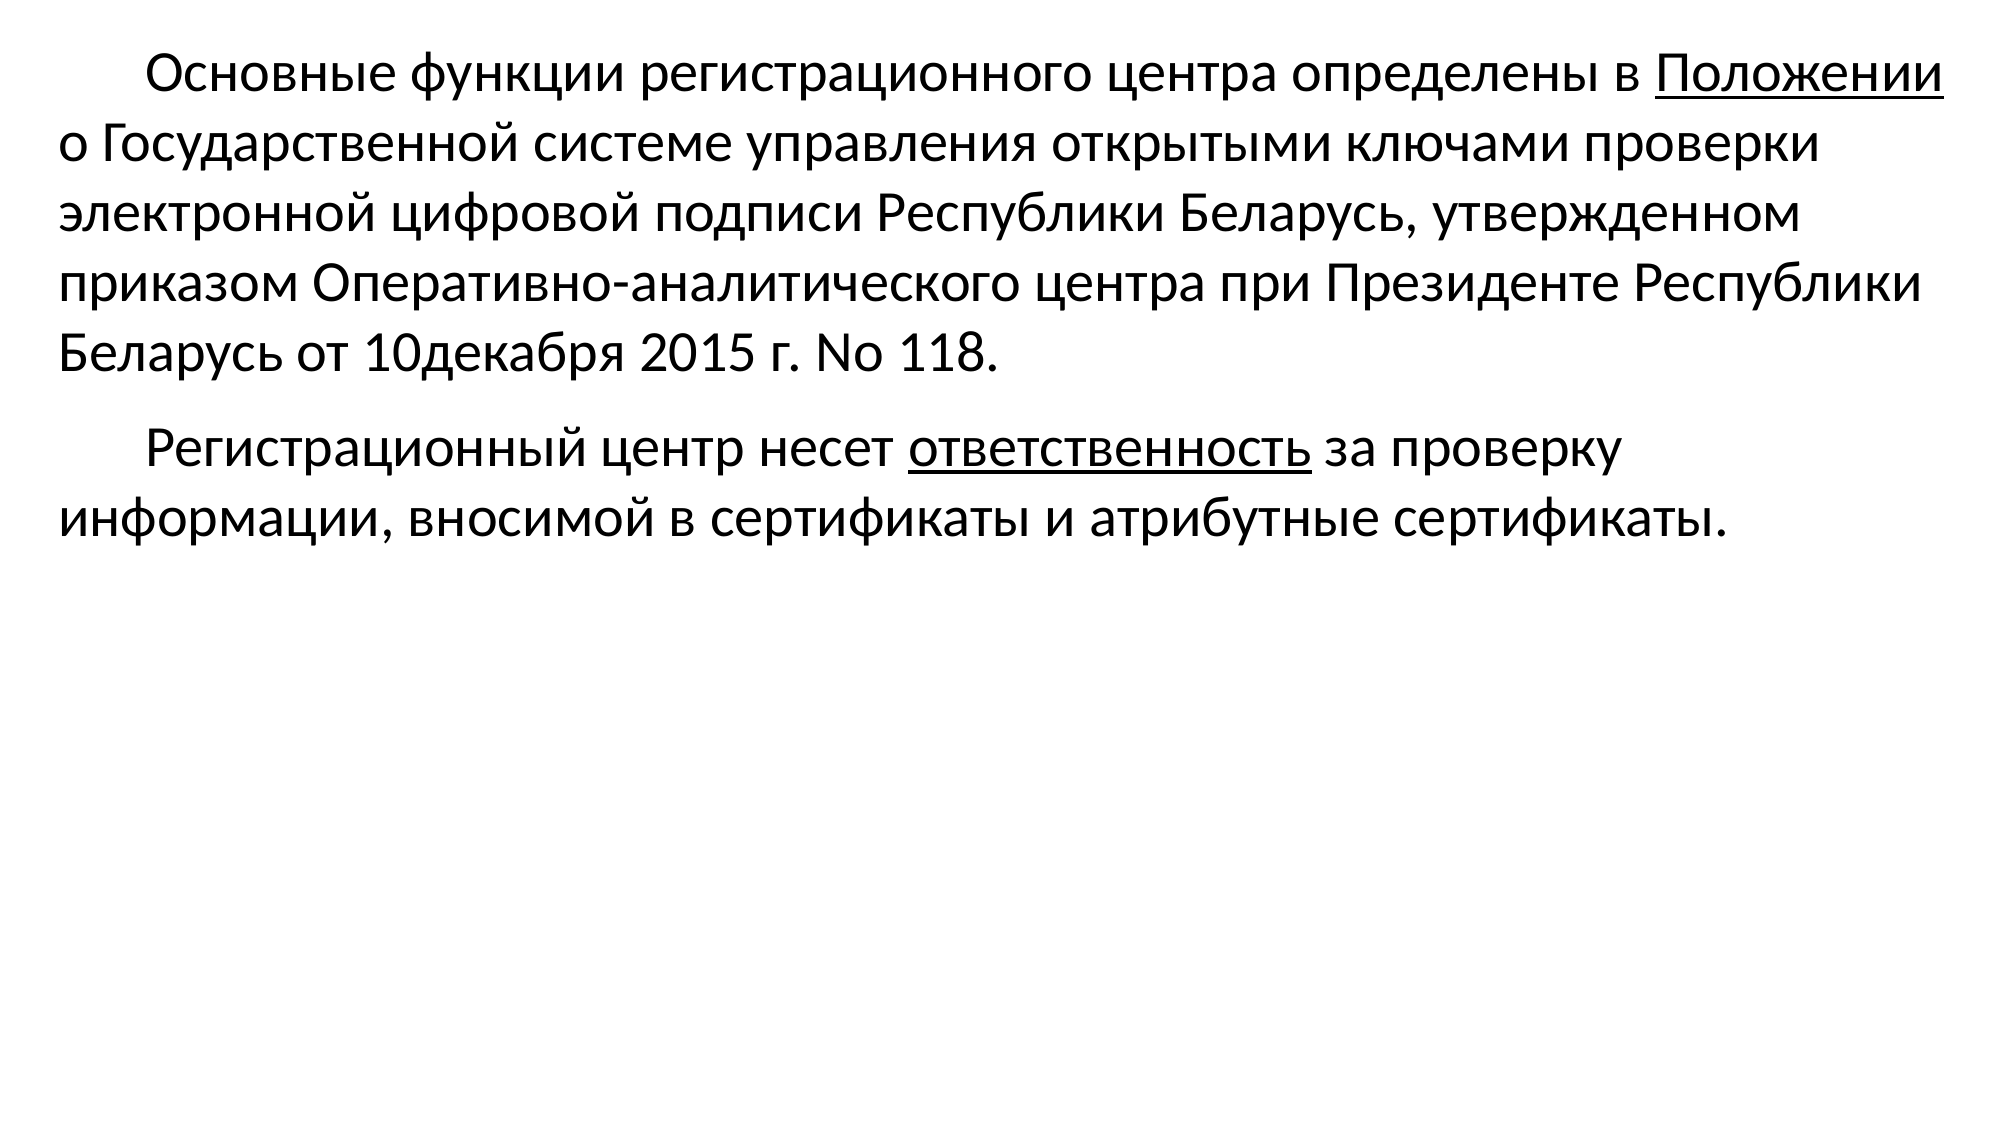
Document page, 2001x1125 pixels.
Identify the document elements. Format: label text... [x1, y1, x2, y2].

text_box Основные функции регистрационного центра определены в Положении о Государственной системе управления открытыми ключами проверки электронной цифровой подписи Республики Беларусь, утвержденном приказом Оперативно-аналитического центра при Президенте Республики Беларусь от 10декабря 2015 г. No 118. Регистрационный центр несет ответственность за проверку информации, вносимой в сертификаты и атрибутные сертификаты. [43, 26, 1967, 556]
